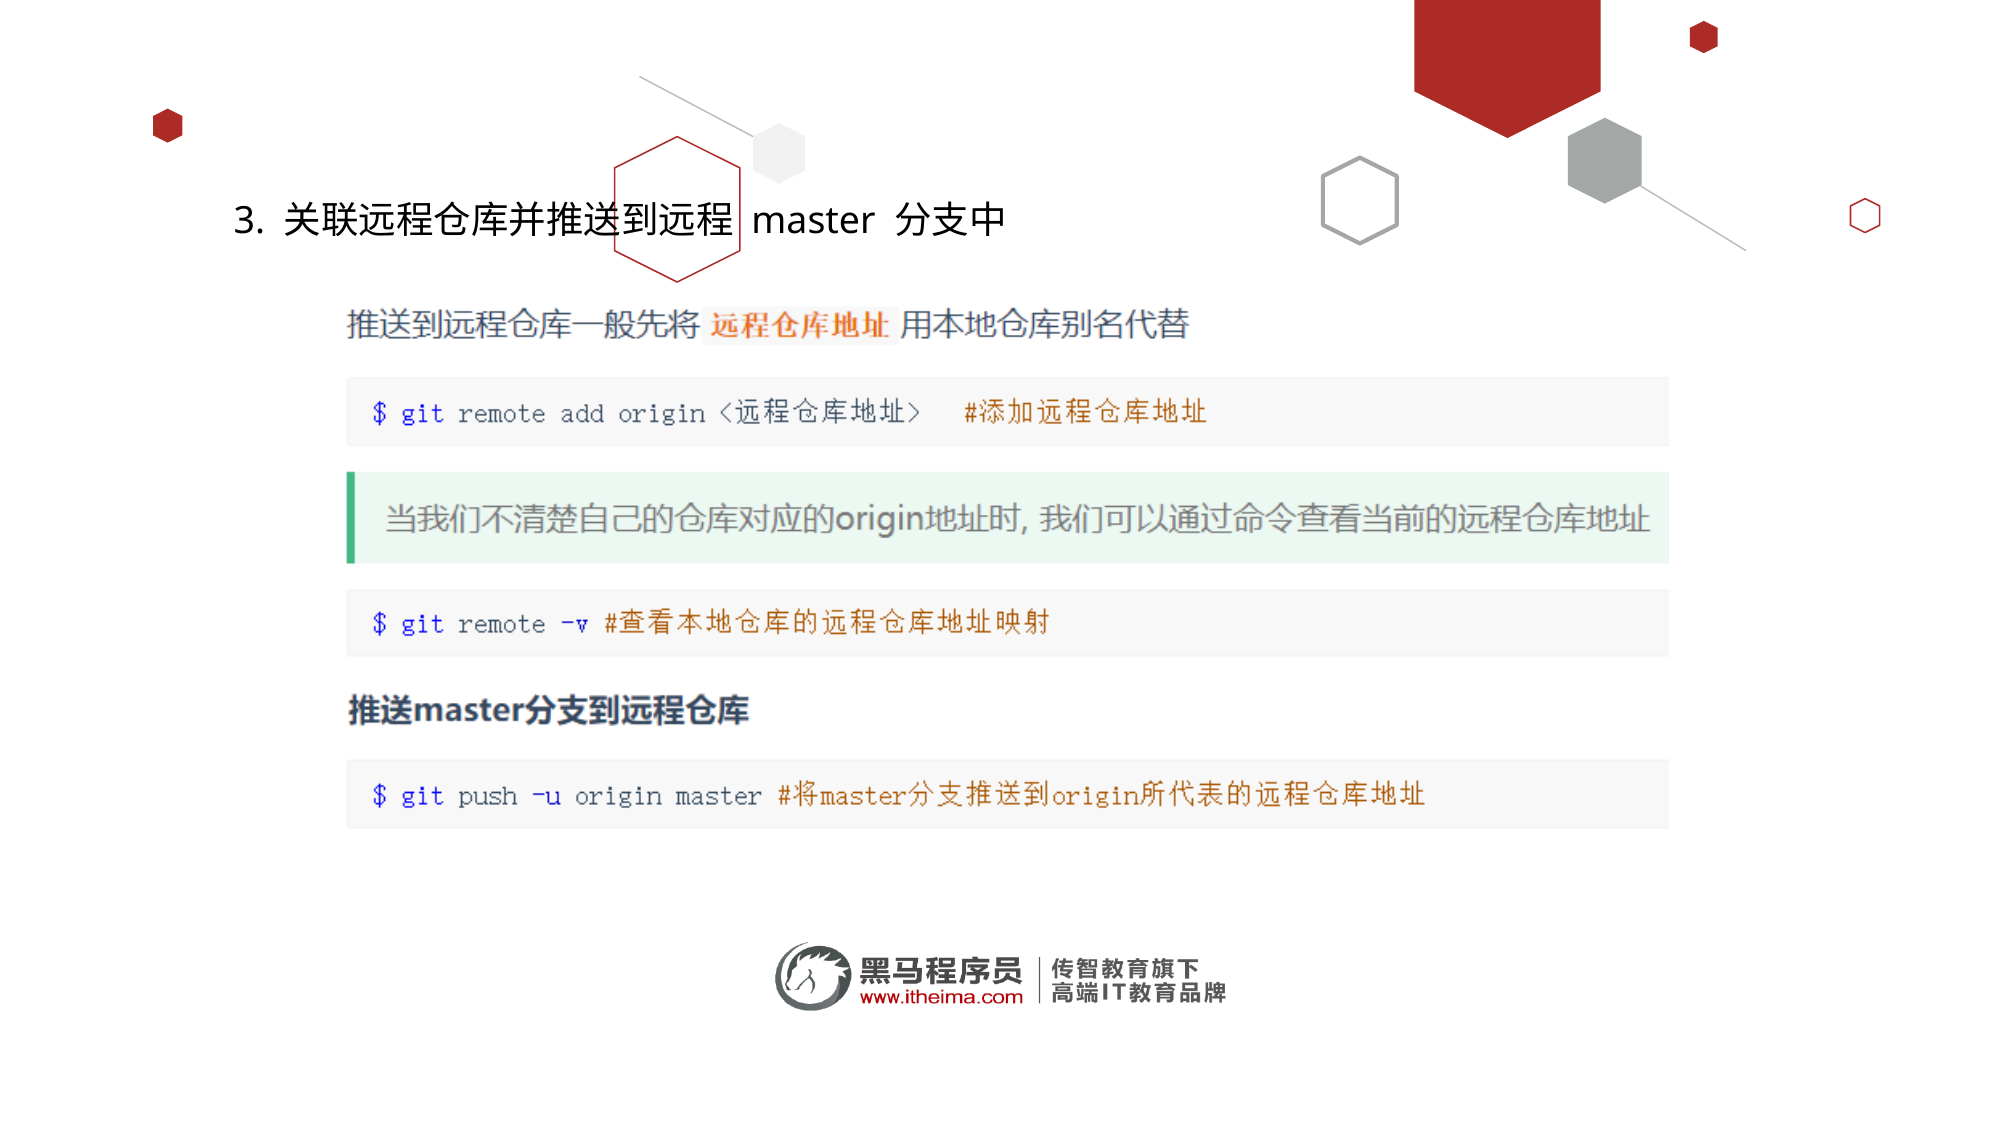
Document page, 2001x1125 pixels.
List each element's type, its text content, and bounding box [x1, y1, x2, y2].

text_box 3. 关联远程仓库并推送到远程 master 分支中 [218, 188, 1022, 249]
picture [774, 939, 1226, 1013]
picture [330, 289, 1669, 846]
